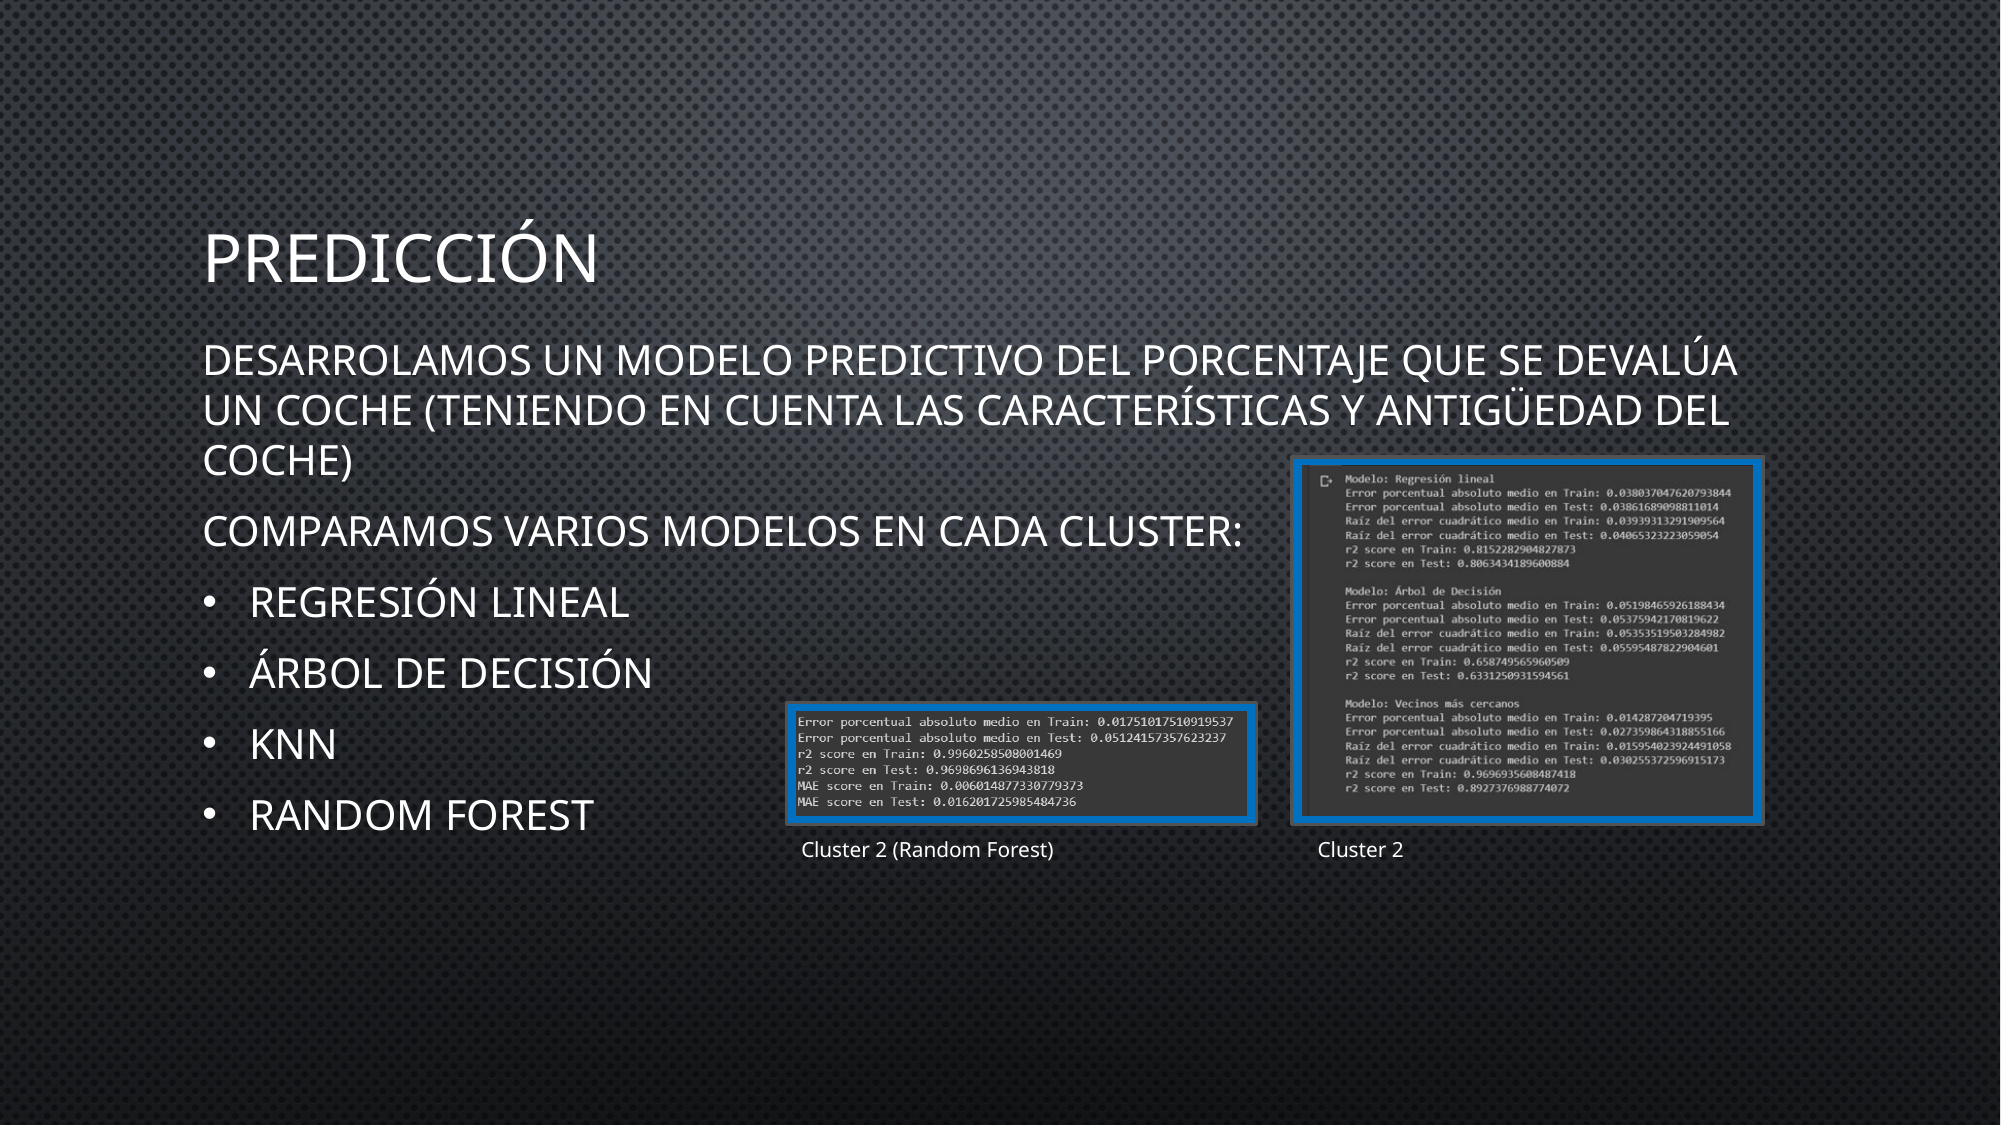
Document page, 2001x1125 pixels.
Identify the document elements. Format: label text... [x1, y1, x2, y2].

list Desarrolamos un modelo predictivo del porcentaje que se devalúa un coche (teniendo en cuenta las características y antigüedad del coche) Comparamos varios modelos en cada cluster: Regresión lineal Árbol de decisión KNN Random Forest [187, 432, 1813, 953]
text_box Cluster 2 (Random Forest) [786, 829, 1100, 894]
text_box Cluster 2 [1302, 829, 1496, 870]
title Predicción [187, 99, 1813, 413]
picture [795, 710, 1247, 817]
picture [1301, 465, 1753, 817]
